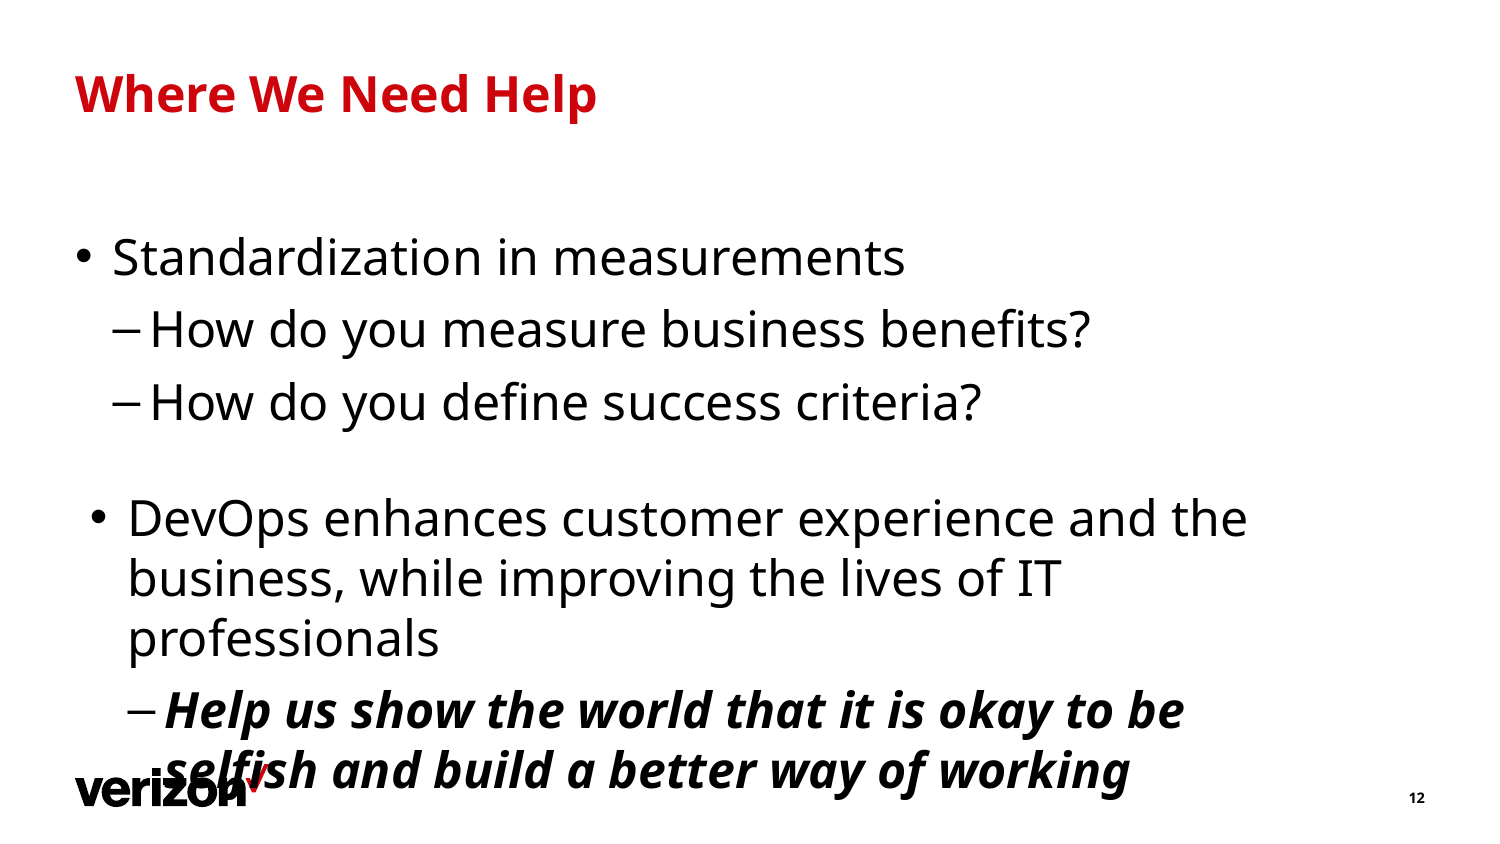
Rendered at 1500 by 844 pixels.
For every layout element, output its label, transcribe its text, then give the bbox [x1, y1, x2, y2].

list Standardization in measurements How do you measure business benefits? How do you define success criteria? [75, 225, 1238, 478]
text_box DevOps enhances customer experience and the business, while improving the lives of IT professionals Help us show the world that it is okay to be selfish and build a better way of working [75, 478, 1364, 806]
slide_number 12 [1387, 771, 1425, 809]
title Where We Need Help [75, 69, 1238, 145]
